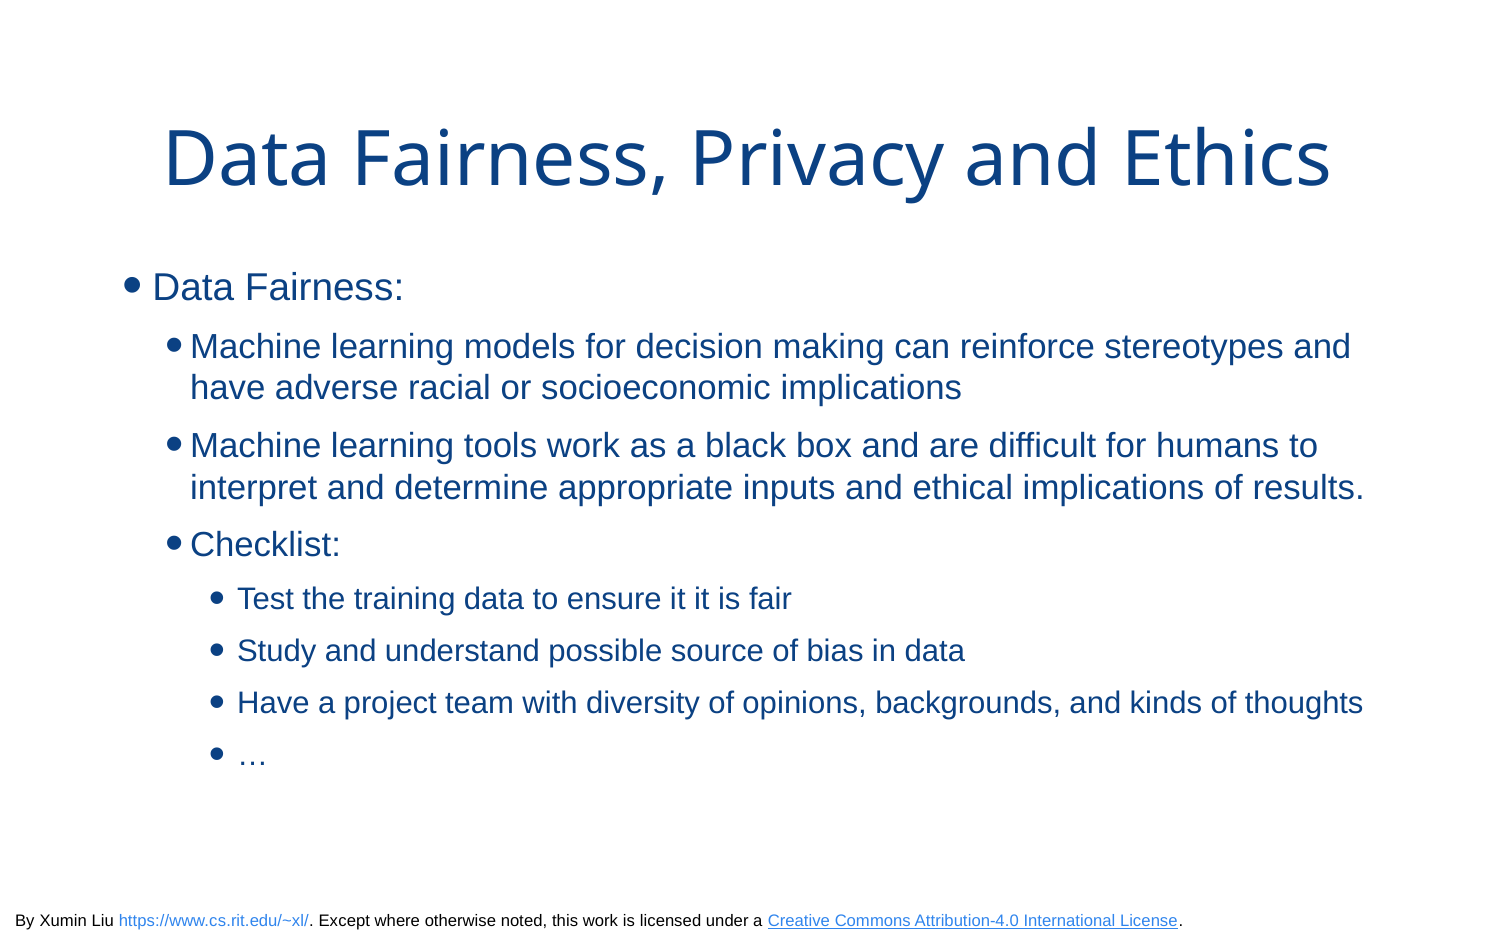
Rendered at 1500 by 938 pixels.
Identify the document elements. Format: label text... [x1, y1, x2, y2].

title Data Fairness, Privacy and Ethics [98, 72, 1397, 216]
list Data Fairness: Machine learning models for decision making can reinforce stereotypes and have adverse racial or socioeconomic implications Machine learning tools work as a black box and are difficult for humans to interpret and determine appropriate inputs and ethical implications of results. Checklist: Test the training data to ensure it it is fair Study and understand possible source of bias in data Have a project team with diversity of opinions, backgrounds, and kinds of thoughts … [75, 255, 1387, 860]
